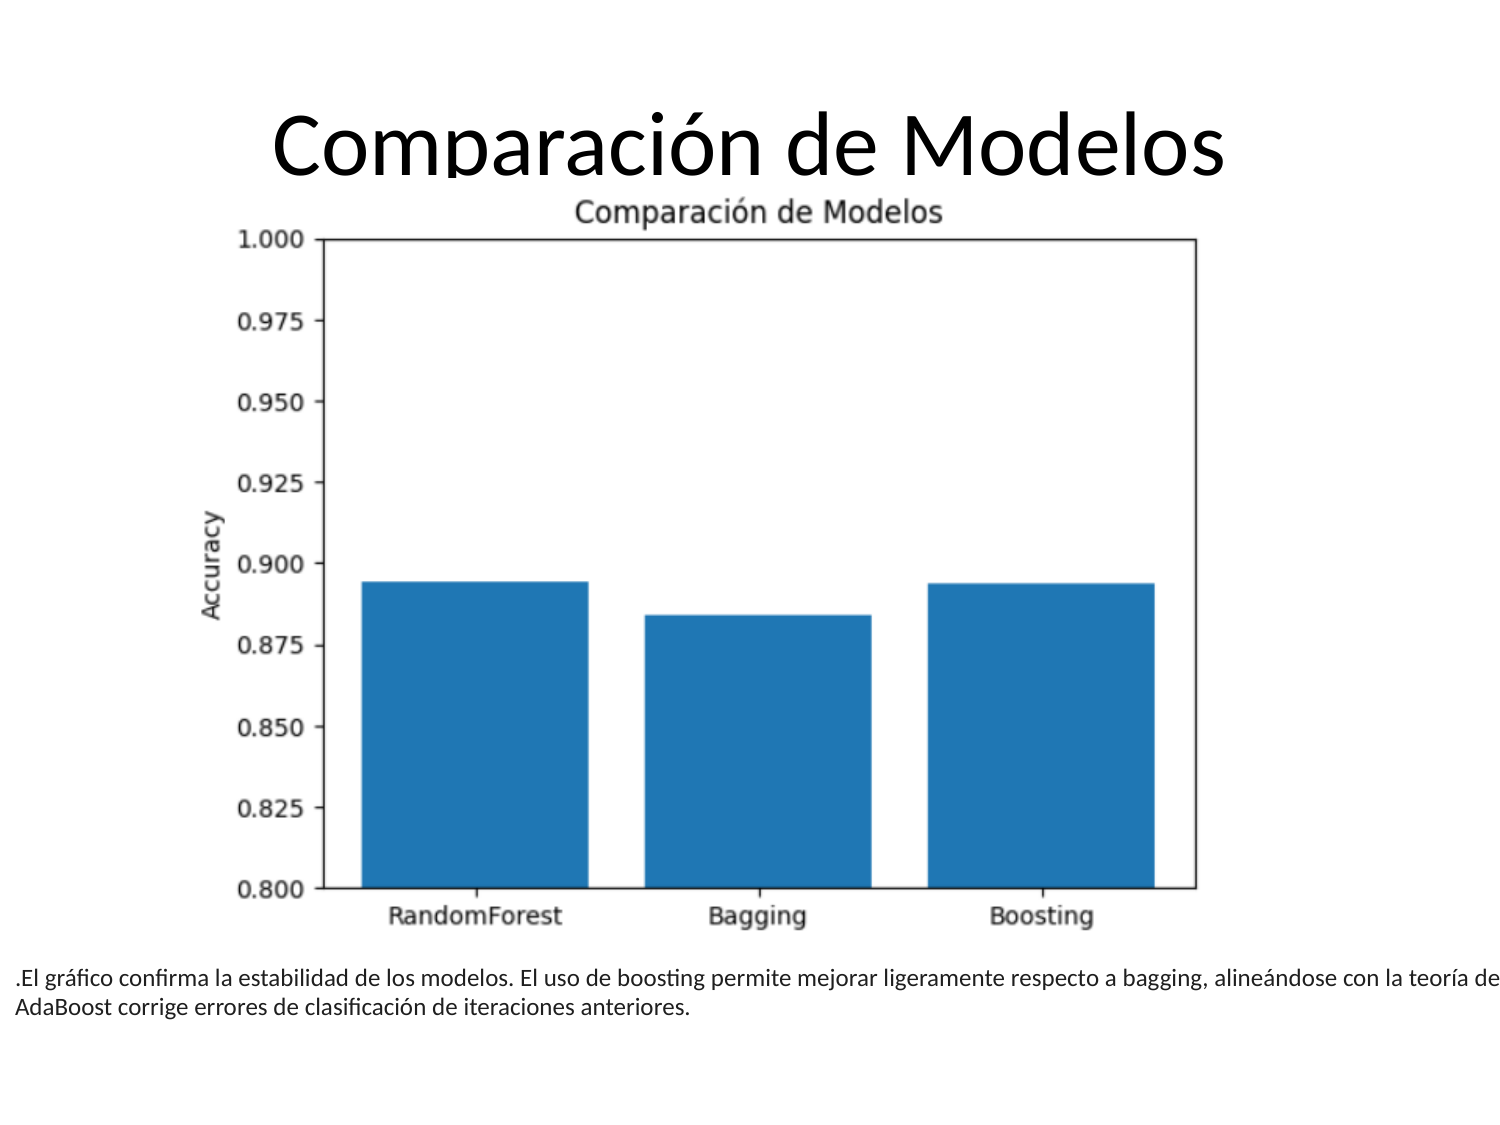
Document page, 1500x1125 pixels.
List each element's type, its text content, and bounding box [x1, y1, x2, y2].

picture [200, 178, 1331, 947]
title Comparación de Modelos [75, 45, 1425, 233]
text_box .El gráfico confirma la estabilidad de los modelos. El uso de boosting permite mejorar ligeramente respecto a bagging, alineándose con la teoría de que AdaBoost corrige errores de clasificación de iteraciones anteriores. [0, 946, 1500, 1029]
